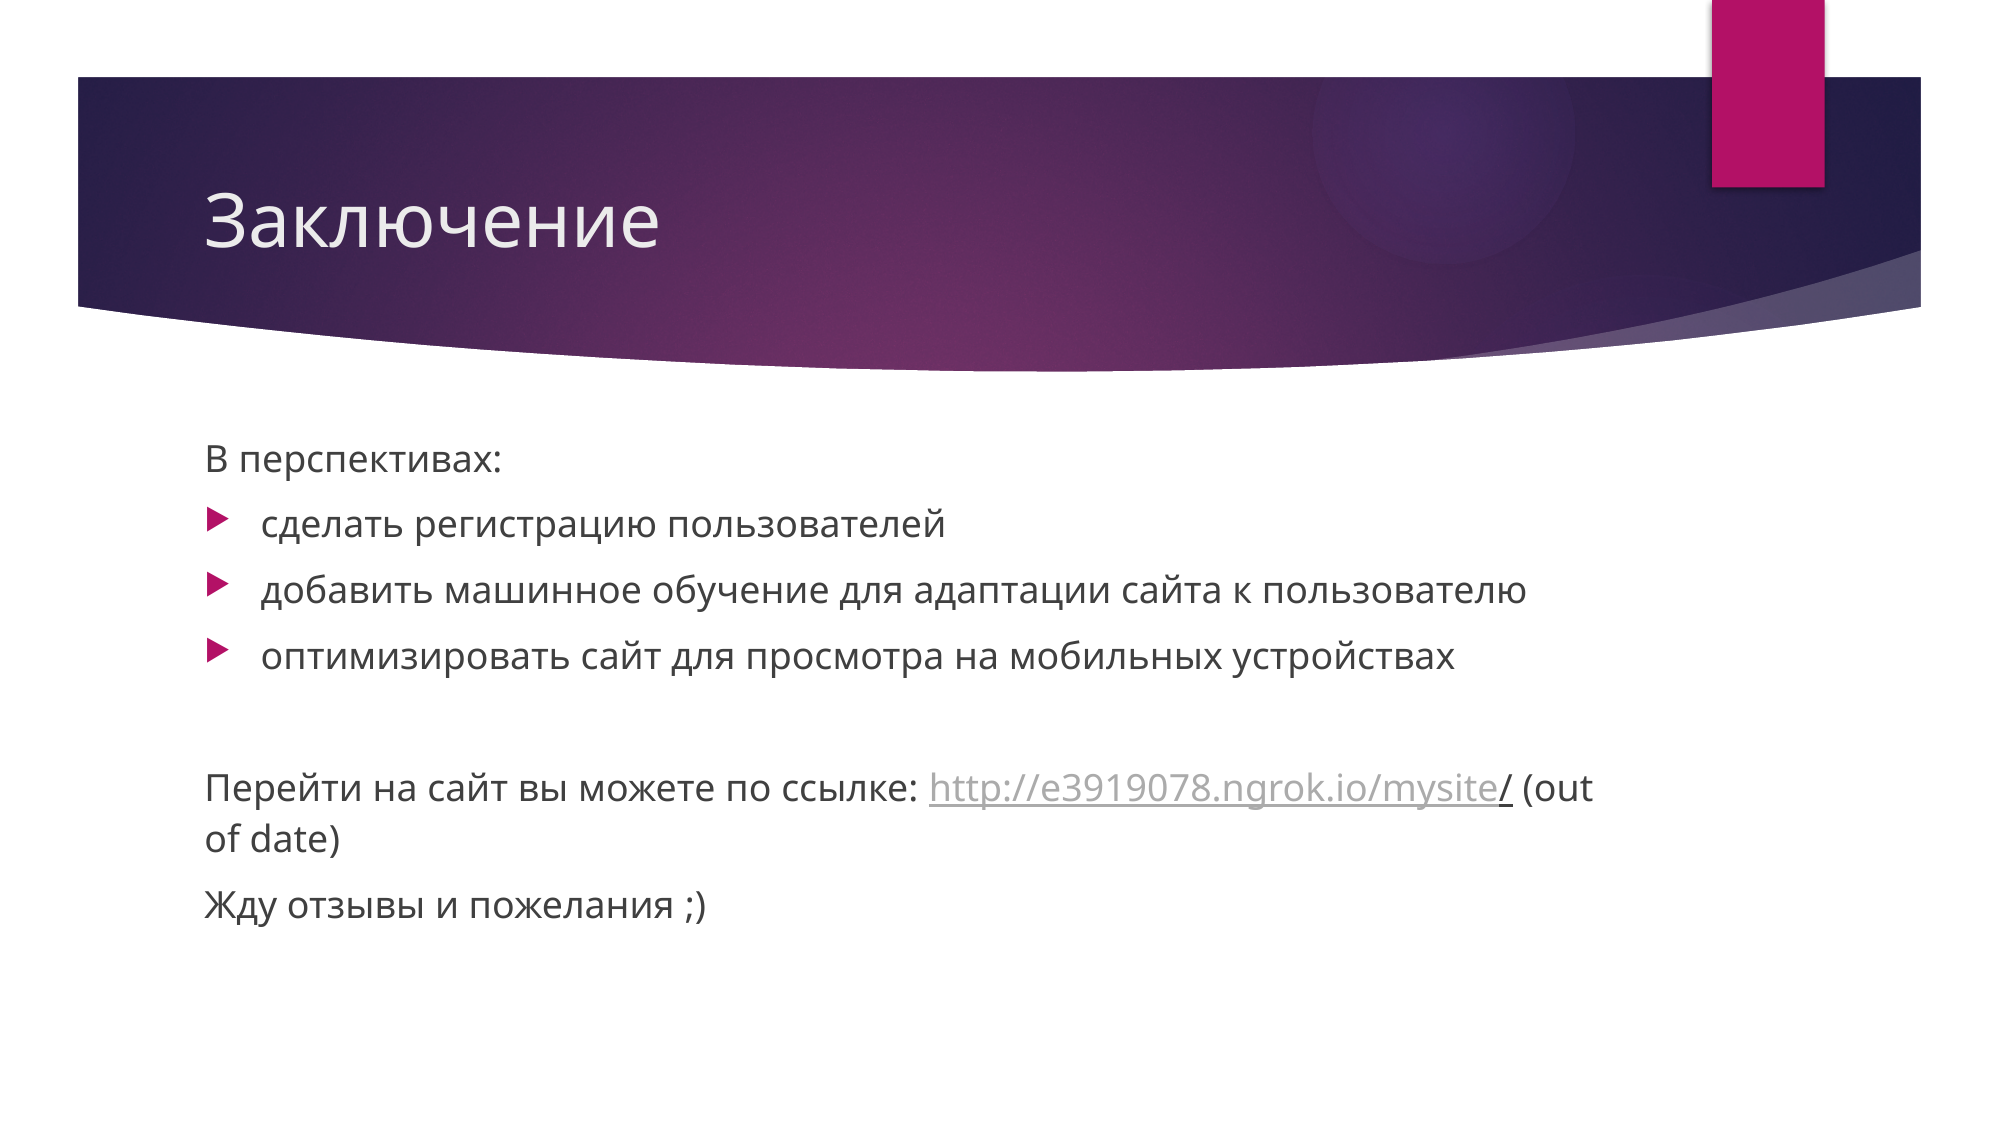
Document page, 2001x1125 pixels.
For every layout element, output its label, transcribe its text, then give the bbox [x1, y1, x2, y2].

title Заключение [189, 159, 1627, 276]
list В перспективах: сделать регистрацию пользователей добавить машинное обучение для адаптации сайта к пользователю оптимизировать сайт для просмотра на мобильных устройствах Перейти на сайт вы можете по ссылке: http://e3919078.ngrok.io/mysite/ (out of date) Жду отзывы и пожелания ;) [189, 427, 1638, 988]
